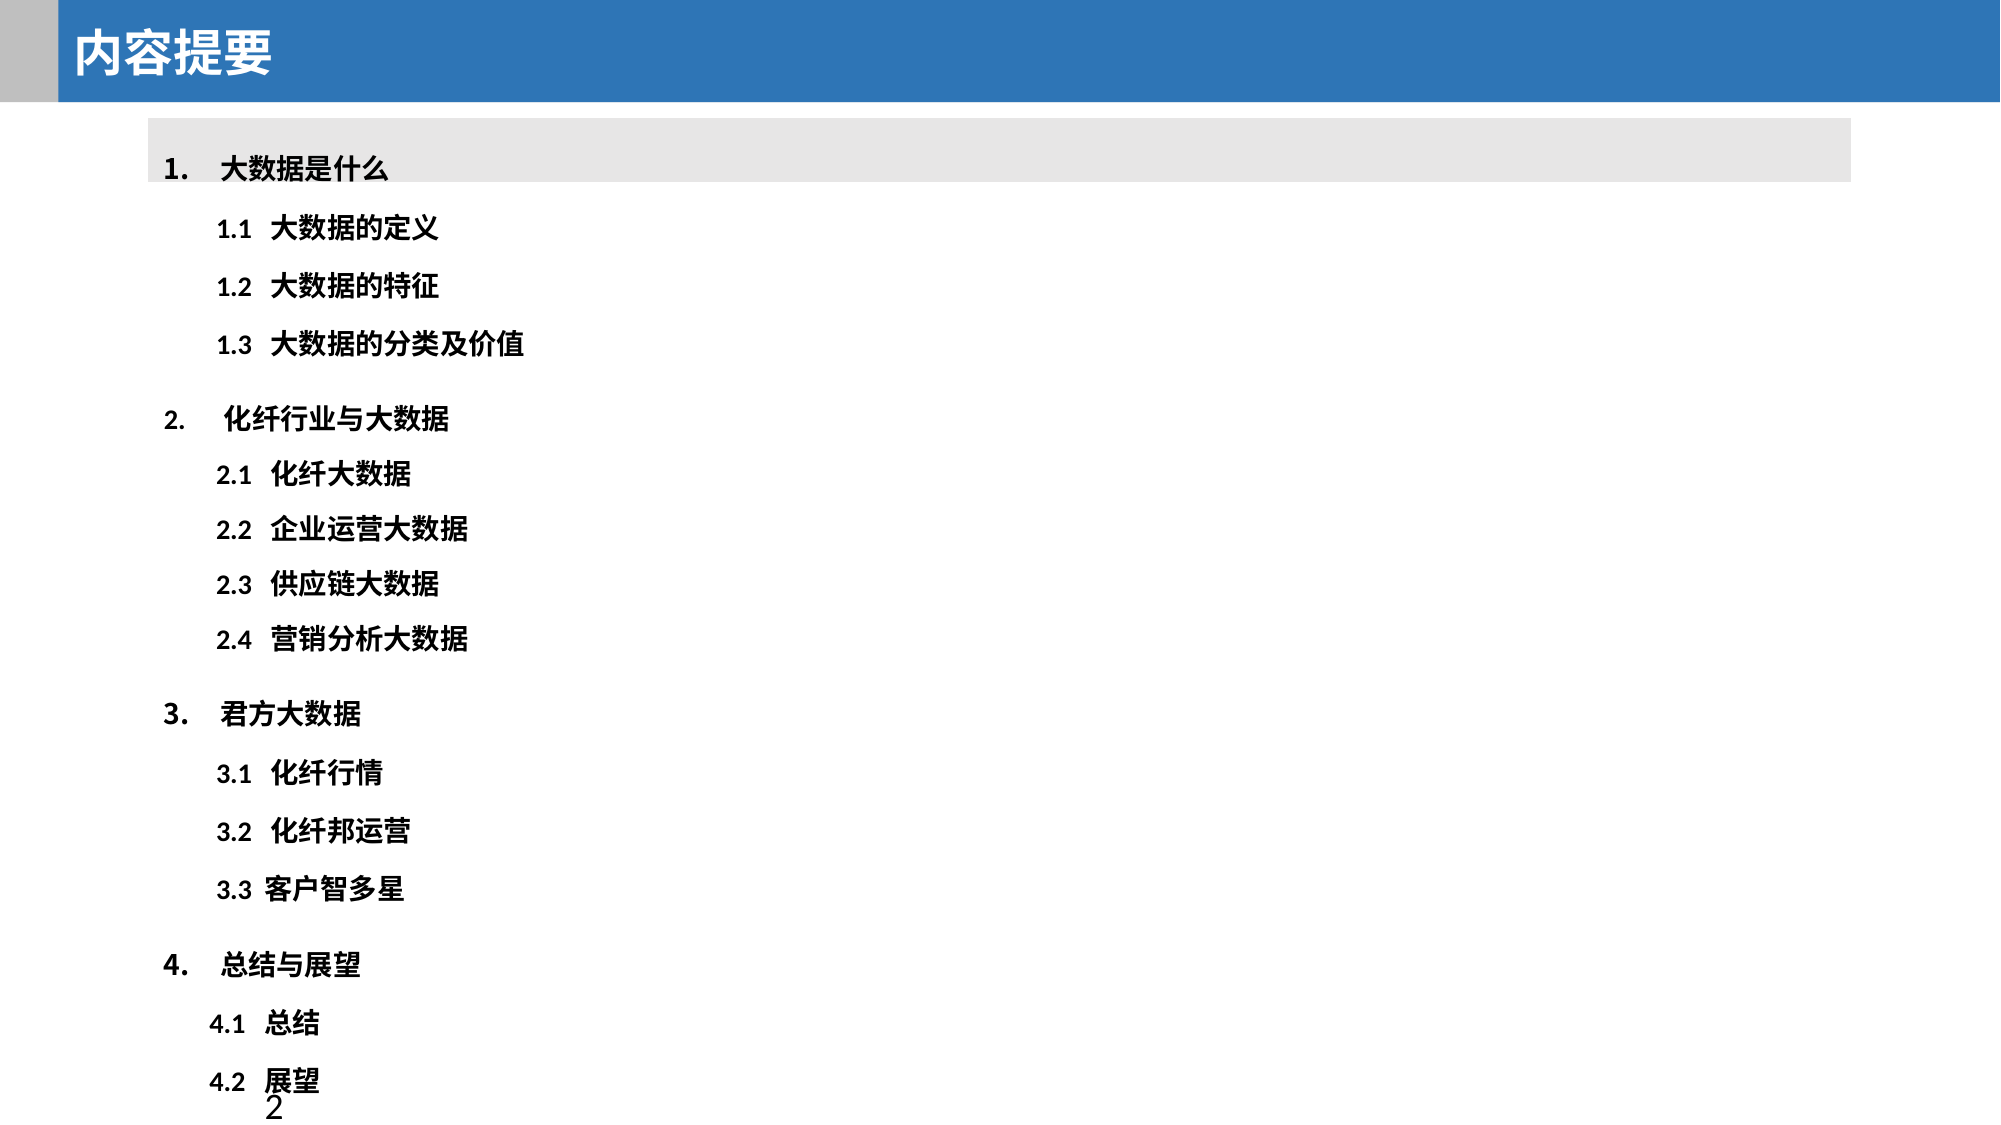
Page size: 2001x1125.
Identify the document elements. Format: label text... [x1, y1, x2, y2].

picture [148, 118, 1851, 182]
text_box 2 [249, 1074, 338, 1125]
text_box [0, 0, 58, 103]
subtitle 大数据是什么 1.1 大数据的定义 1.2 大数据的特征 1.3 大数据的分类及价值 2. 化纤行业与大数据 2.1 化纤大数据 2.2 企业运营大数据 2.3 供应链大数据 2.4 营销分析大数据 君方大数据 3.1 化纤行情 3.2 化纤邦运营 3.3 客户智多星 总结与展望 4.1 总结 4.2 展望 [148, 182, 1851, 1110]
text_box 内容提要 [58, 0, 2000, 103]
